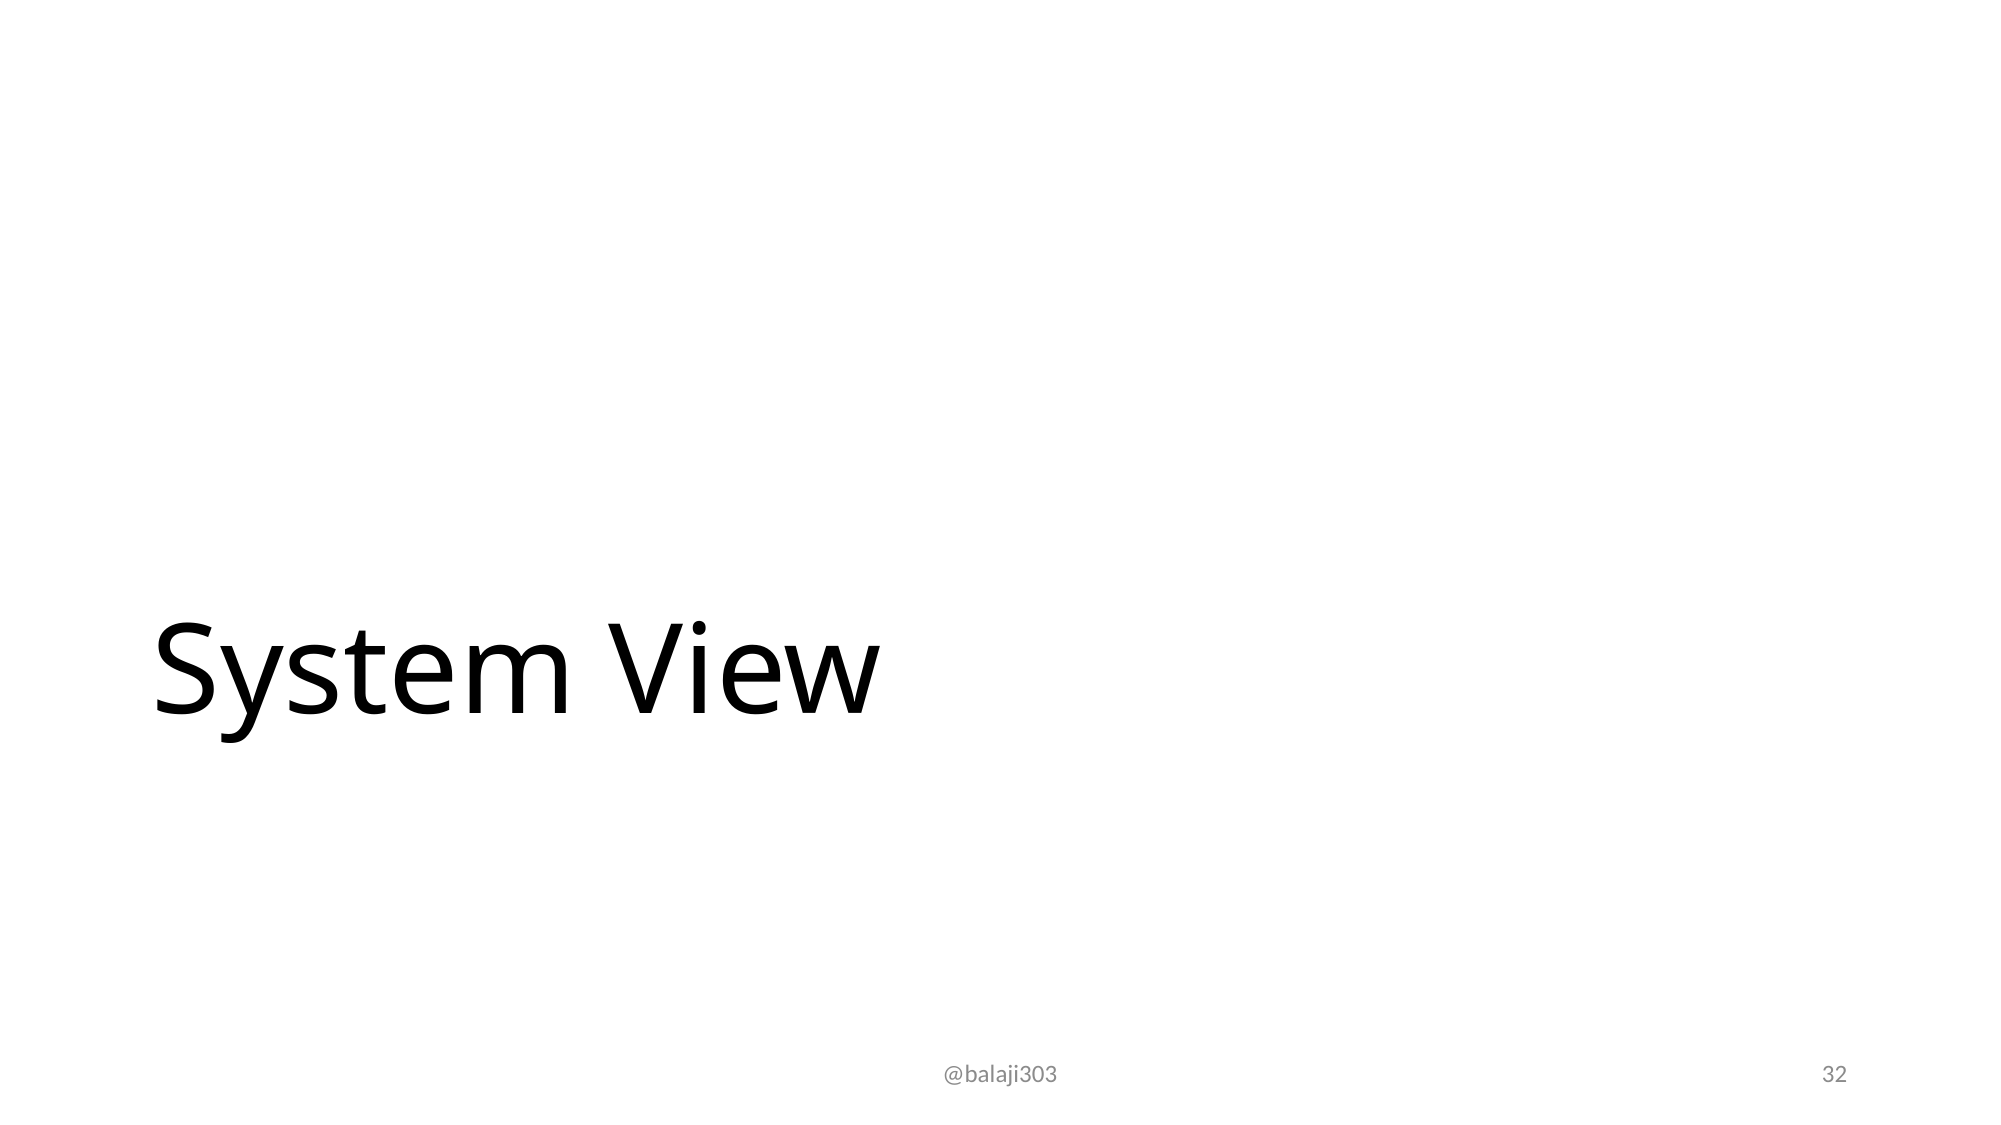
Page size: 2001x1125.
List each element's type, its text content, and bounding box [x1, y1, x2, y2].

slide_number 32 [1412, 1042, 1863, 1103]
footer @balaji303 [662, 1042, 1338, 1103]
title System View [136, 280, 1862, 749]
